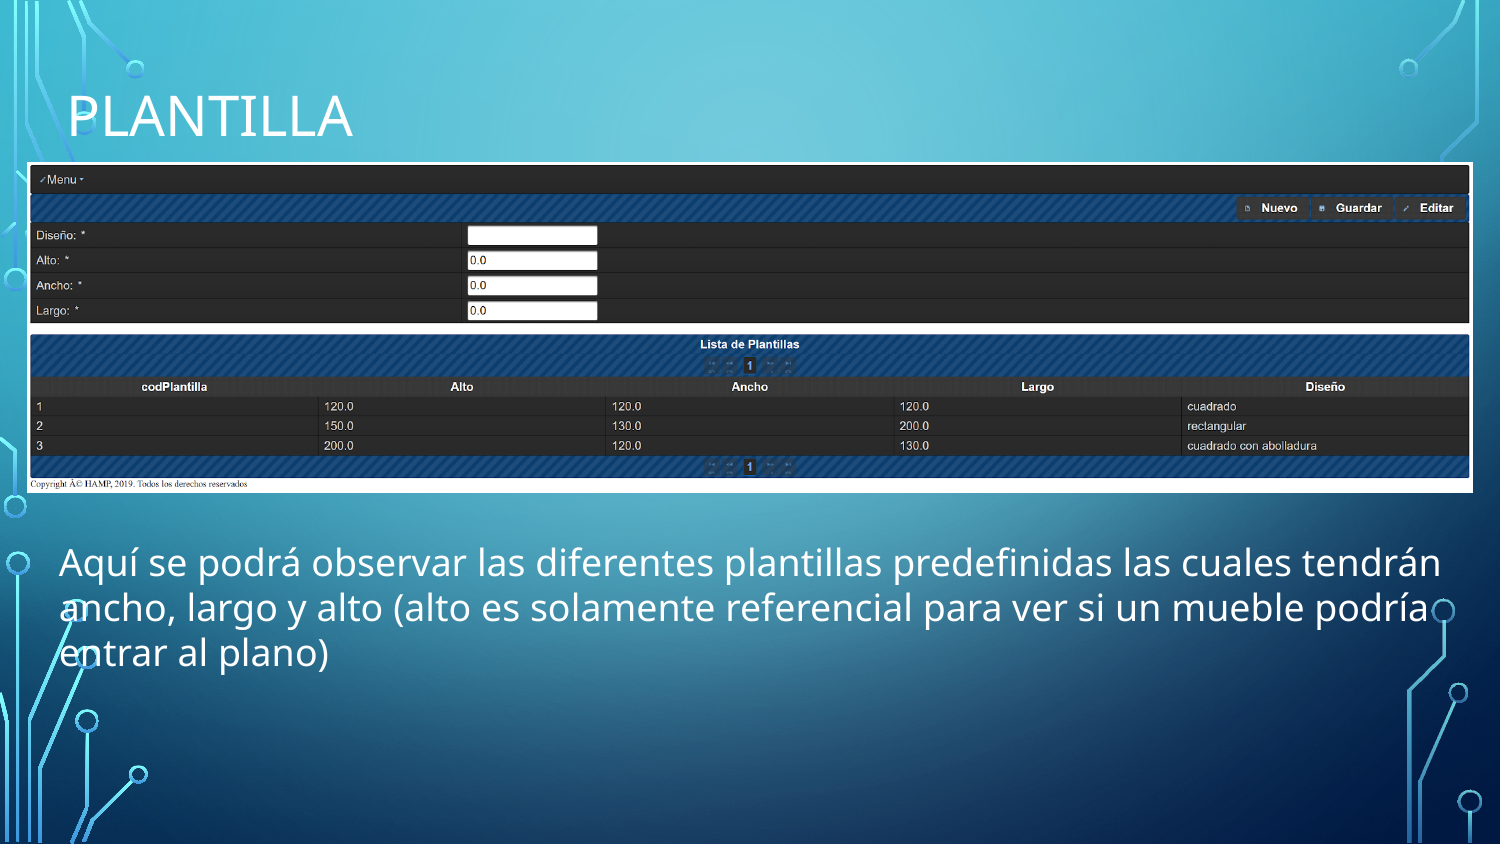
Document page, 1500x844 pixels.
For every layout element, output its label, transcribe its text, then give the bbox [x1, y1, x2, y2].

picture [27, 162, 1473, 493]
title Plantilla [51, 72, 1449, 162]
text_box Aquí se podrá observar las diferentes plantillas predefinidas las cuales tendrán ancho, largo y alto (alto es solamente referencial para ver si un mueble podría entrar al plano) [43, 524, 1467, 653]
